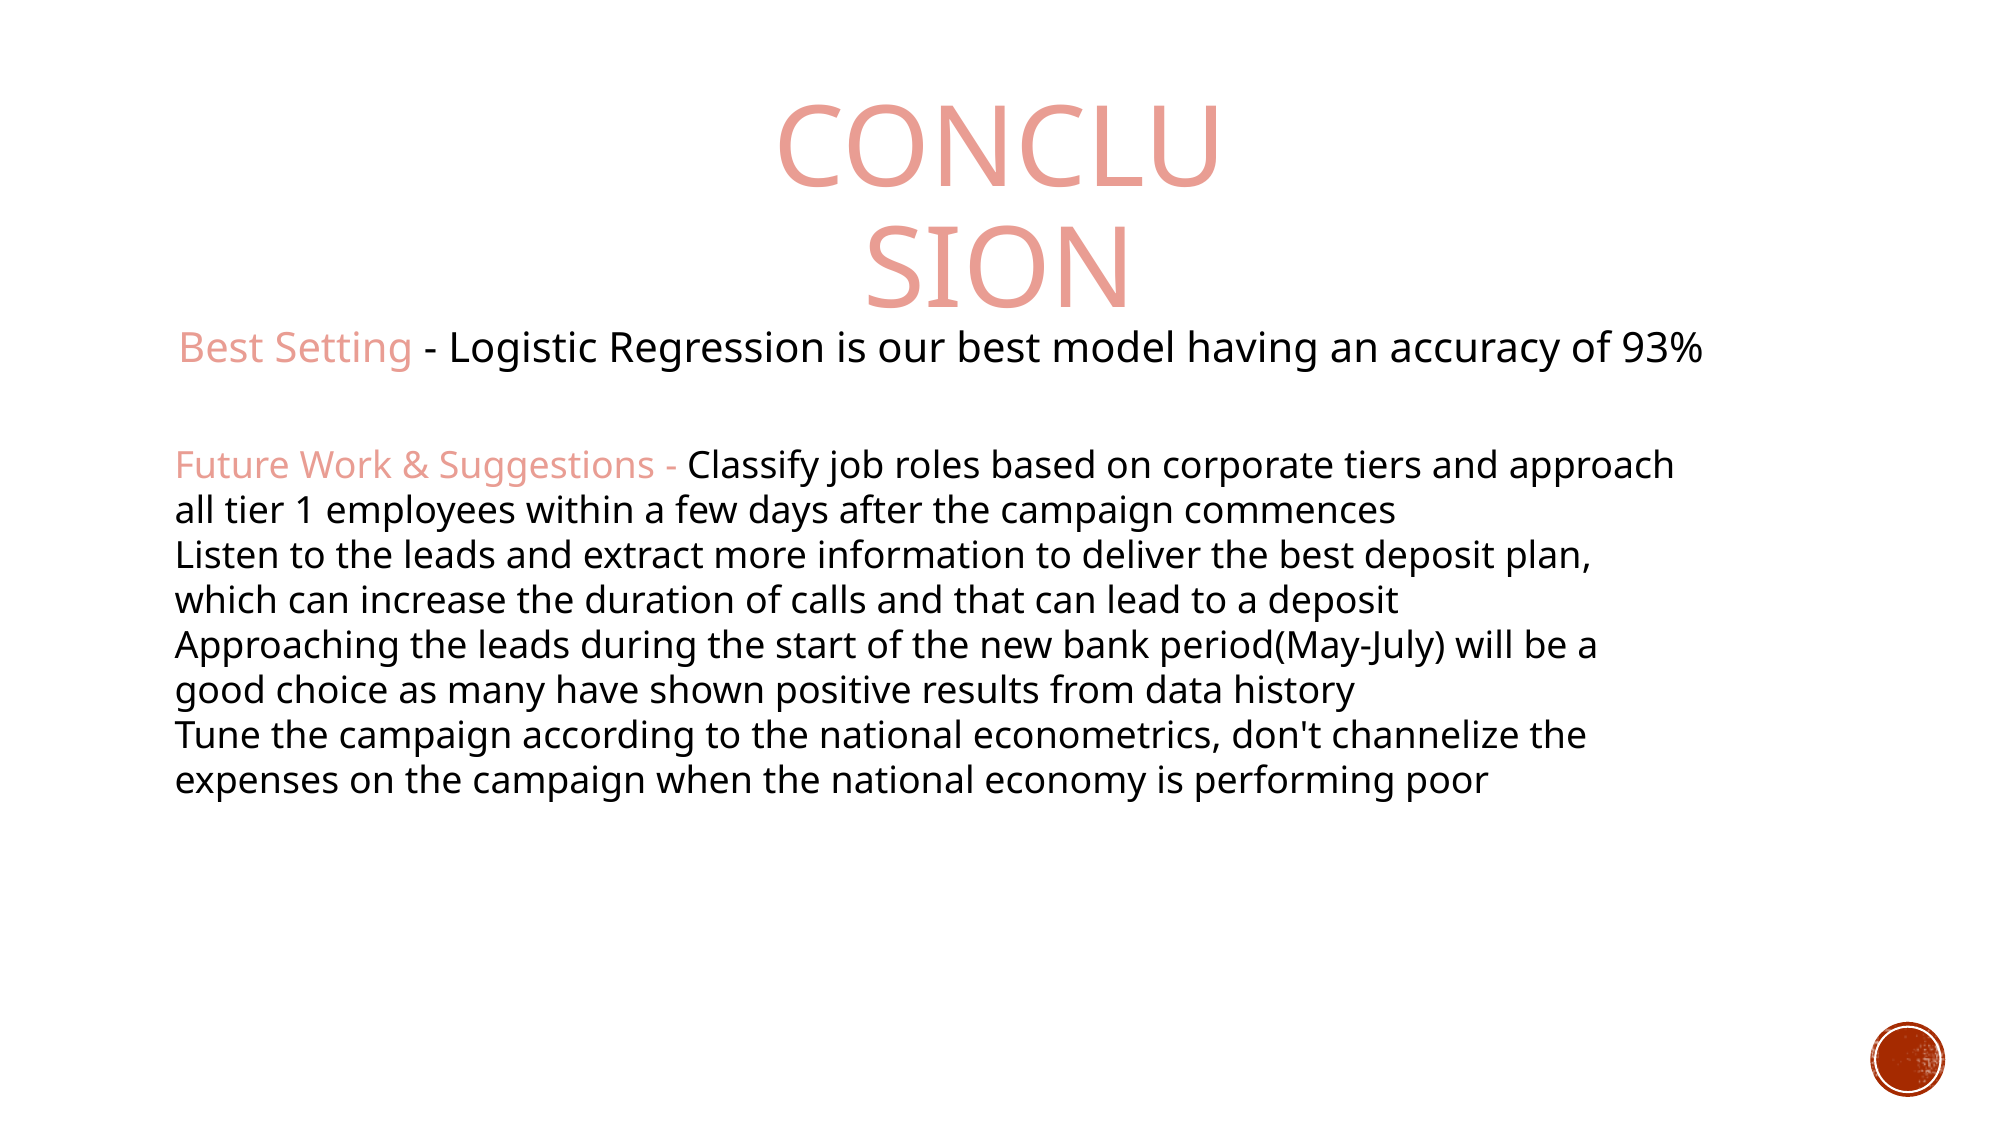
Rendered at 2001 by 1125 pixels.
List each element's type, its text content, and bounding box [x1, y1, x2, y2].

text_box Future Work & Suggestions - Classify job roles based on corporate tiers and approach all tier 1 employees within a few days after the campaign commences Listen to the leads and extract more information to deliver the best deposit plan, which can increase the duration of calls and that can lead to a deposit Approaching the leads during the start of the new bank period(May-July) will be a good choice as many have shown positive results from data history Tune the campaign according to the national econometrics, don't channelize the expenses on the campaign when the national economy is performing poor [159, 433, 1711, 809]
title conclusion [752, 141, 1248, 280]
list Best Setting - Logistic Regression is our best model having an accuracy of 93% [163, 318, 1813, 395]
